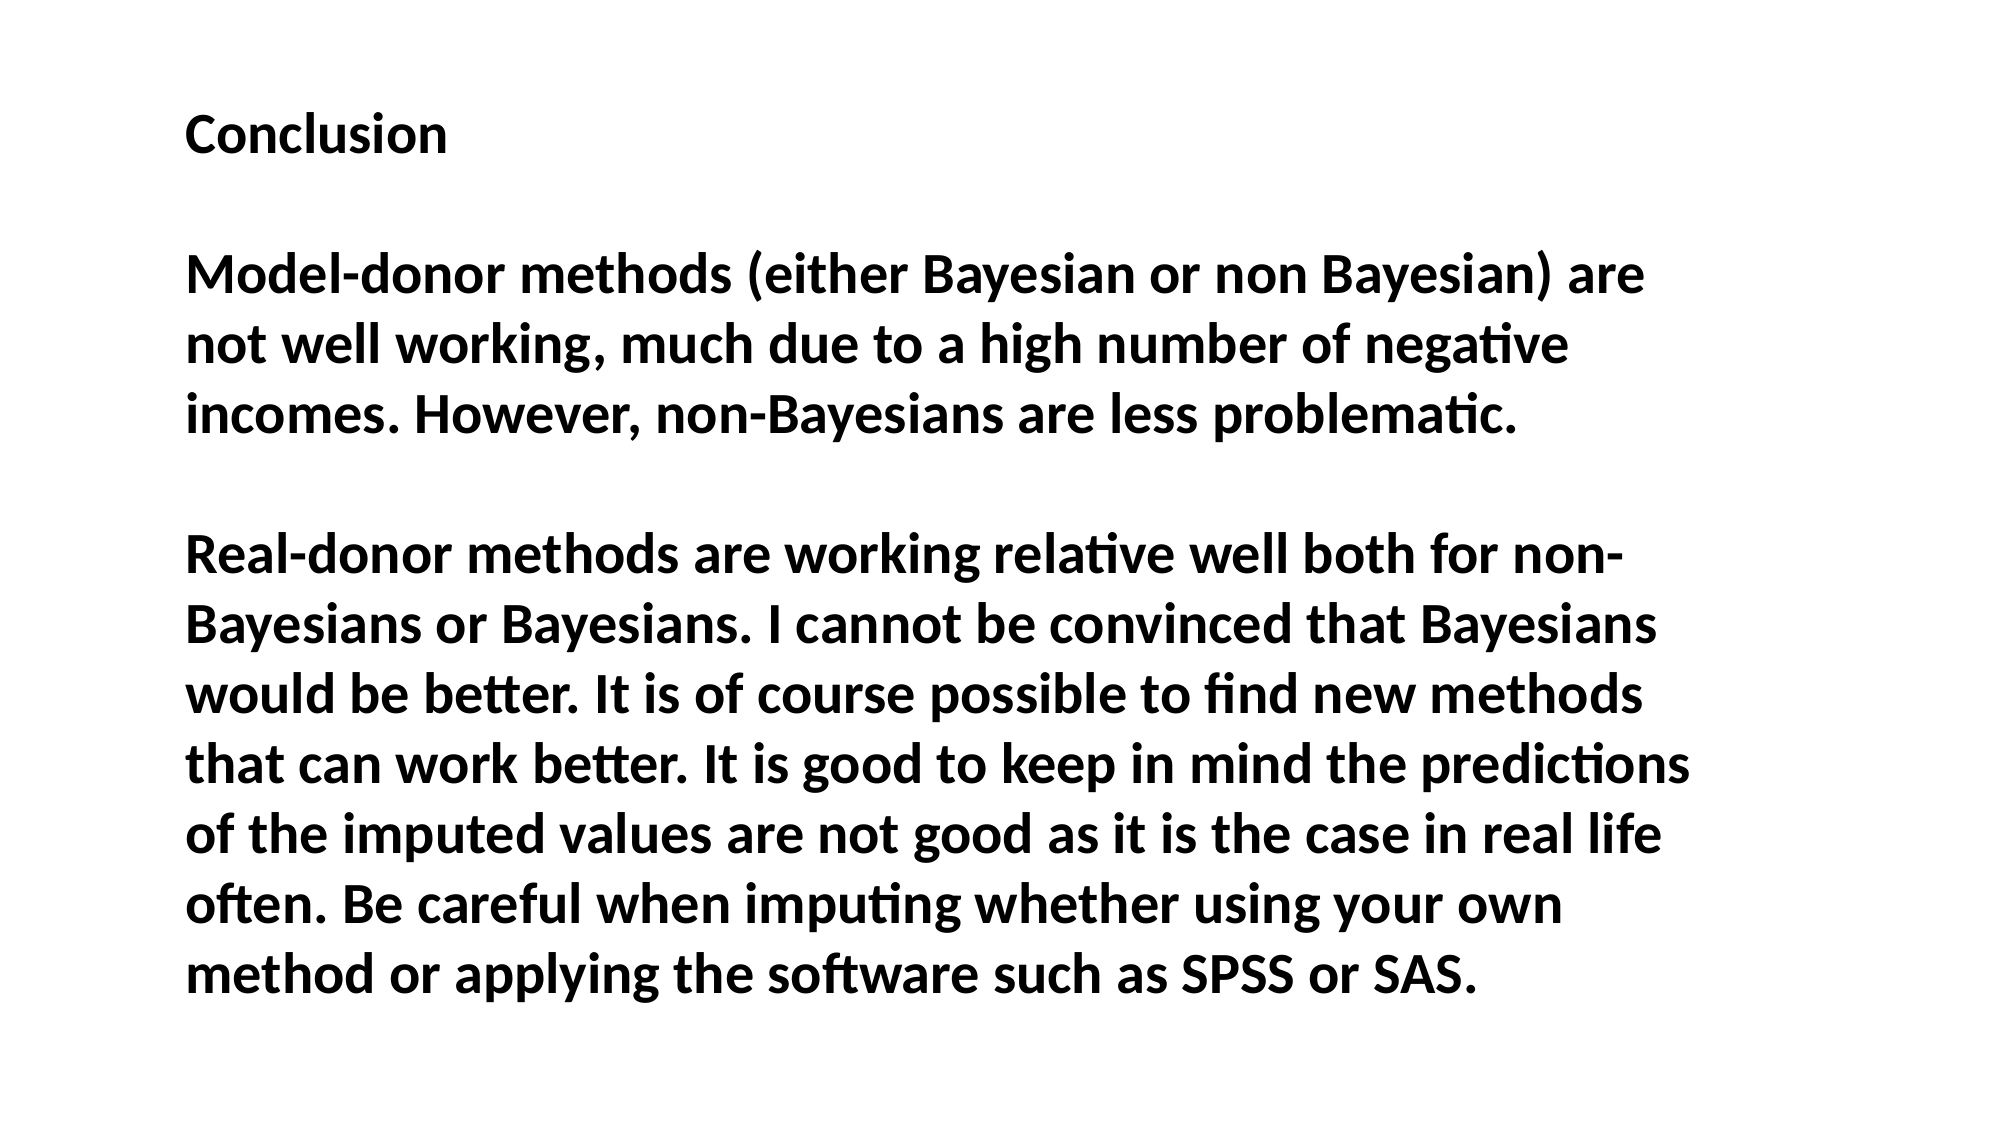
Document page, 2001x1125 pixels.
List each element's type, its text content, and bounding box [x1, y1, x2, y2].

text_box Conclusion Model-donor methods (either Bayesian or non Bayesian) are not well working, much due to a high number of negative incomes. However, non-Bayesians are less problematic. Real-donor methods are working relative well both for non-Bayesians or Bayesians. I cannot be convinced that Bayesians would be better. It is of course possible to find new methods that can work better. It is good to keep in mind the predictions of the imputed values are not good as it is the case in real life often. Be careful when imputing whether using your own method or applying the software such as SPSS or SAS. [170, 88, 1752, 1013]
